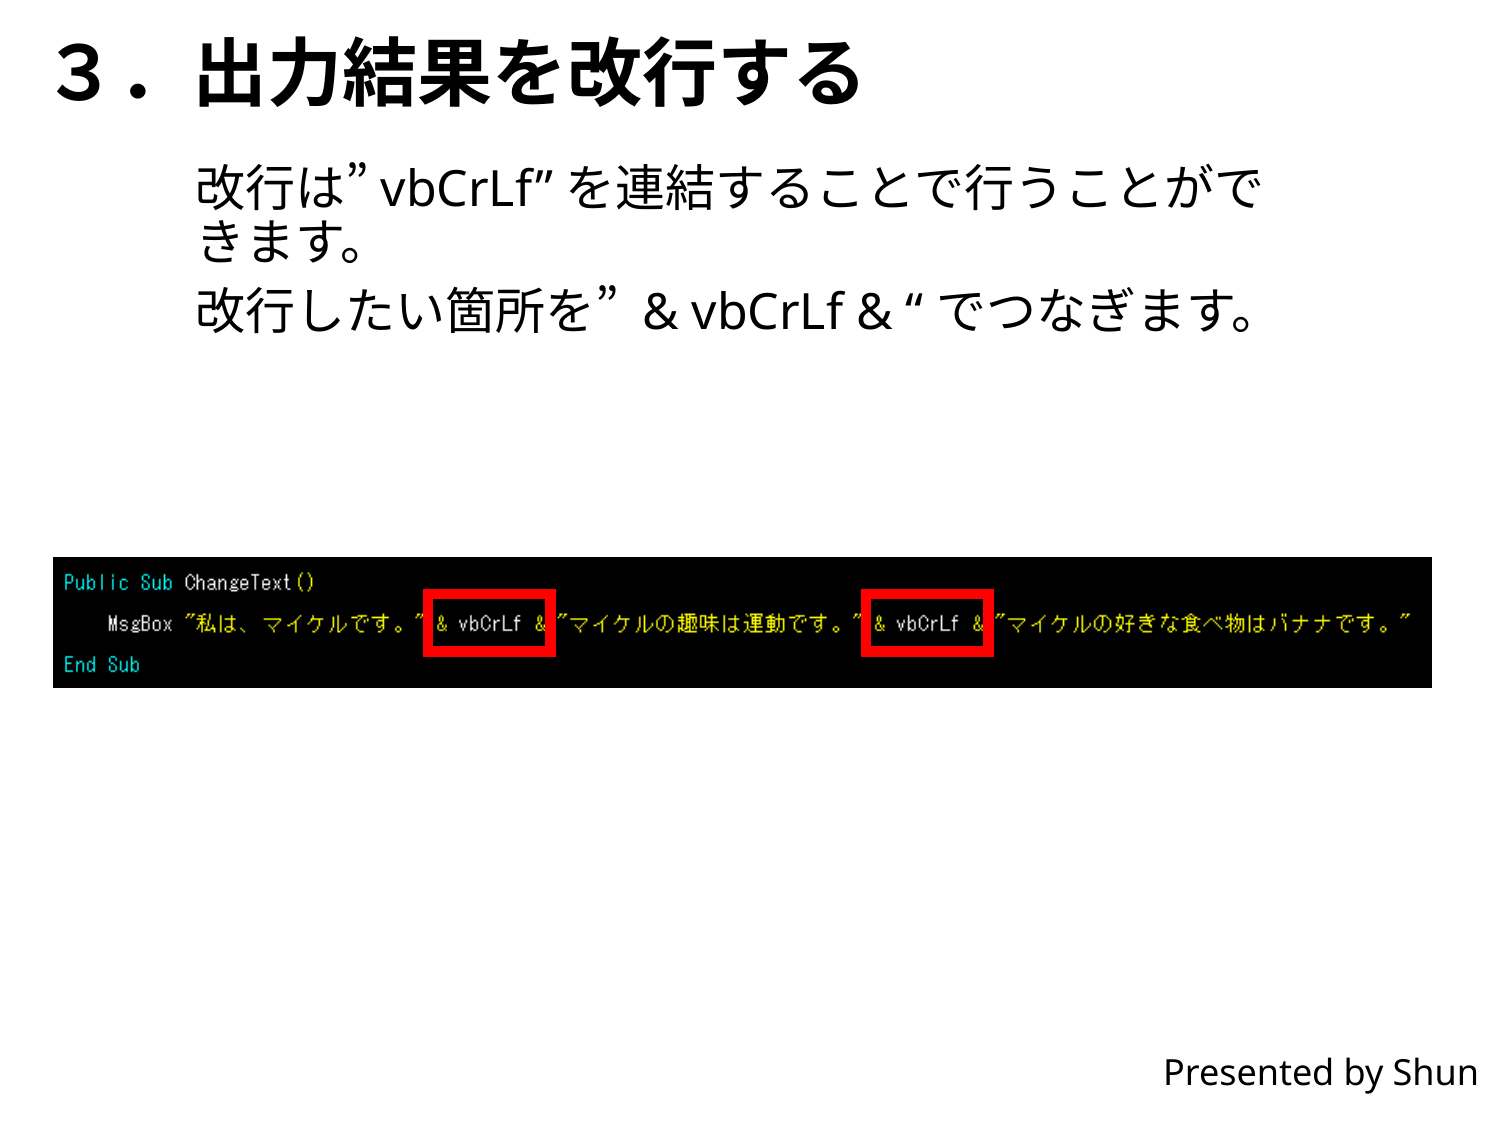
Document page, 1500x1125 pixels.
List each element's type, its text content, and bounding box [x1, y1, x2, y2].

title ３．出力結果を改行する [27, 25, 1215, 125]
text_box Presented by Shun [1142, 1047, 1500, 1125]
subtitle 改行は”vbCrLf”を連結することで行うことができます。 改行したい箇所を” & vbCrLf & “でつなぎます。 [180, 155, 1305, 446]
picture [53, 557, 1432, 688]
